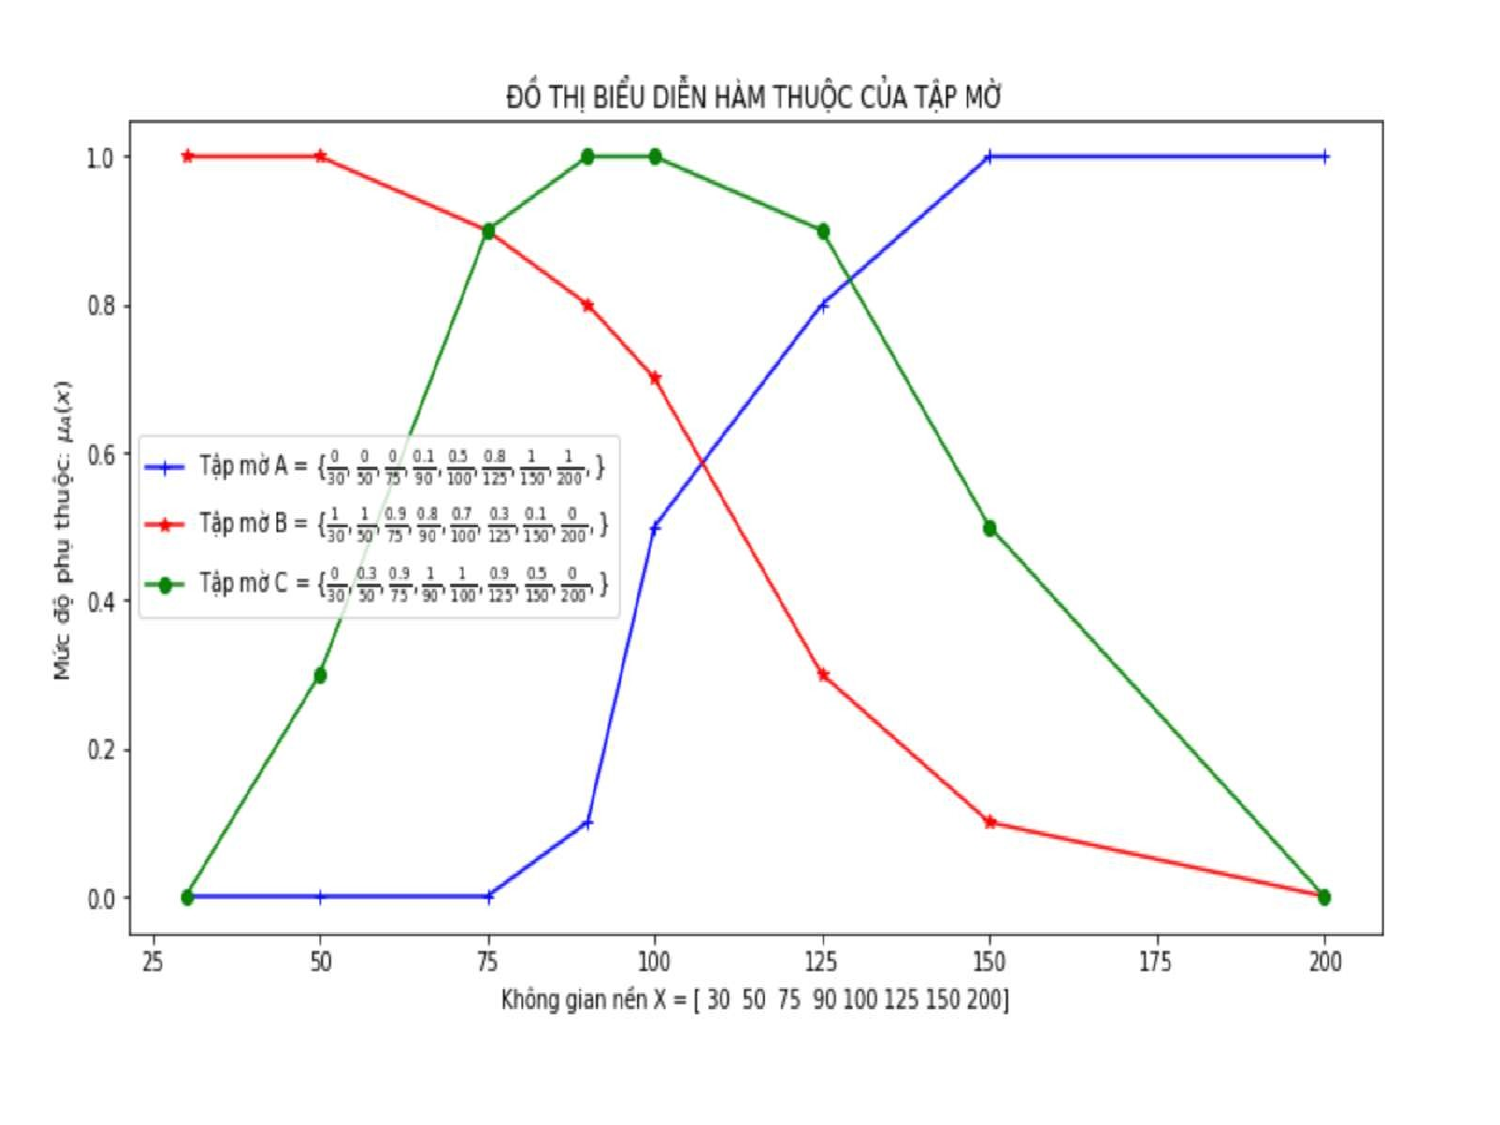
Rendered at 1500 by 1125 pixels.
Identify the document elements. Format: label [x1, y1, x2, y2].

picture [46, 71, 1385, 1019]
